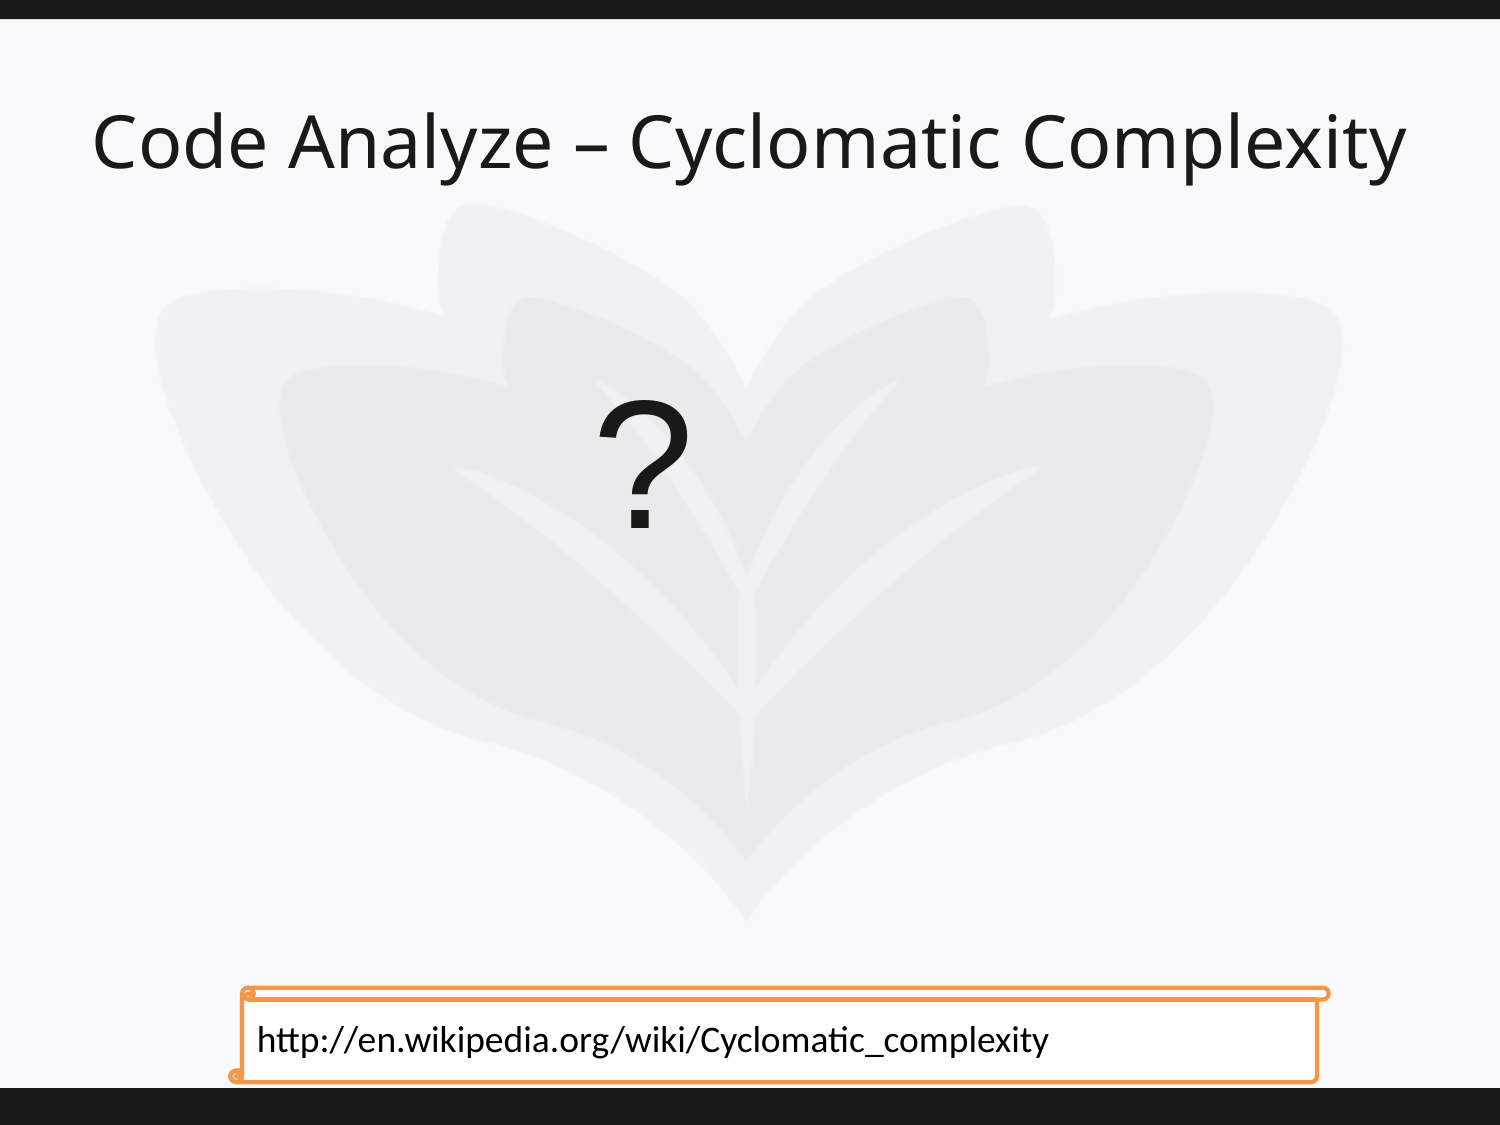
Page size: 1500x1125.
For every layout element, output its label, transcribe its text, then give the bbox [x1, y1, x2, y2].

list ? [53, 338, 1235, 657]
title Code Analyze – Cyclomatic Complexity [75, 45, 1425, 233]
text_box http://en.wikipedia.org/wiki/Cyclomatic_complexity [228, 985, 1331, 1085]
picture [155, 233, 1345, 923]
